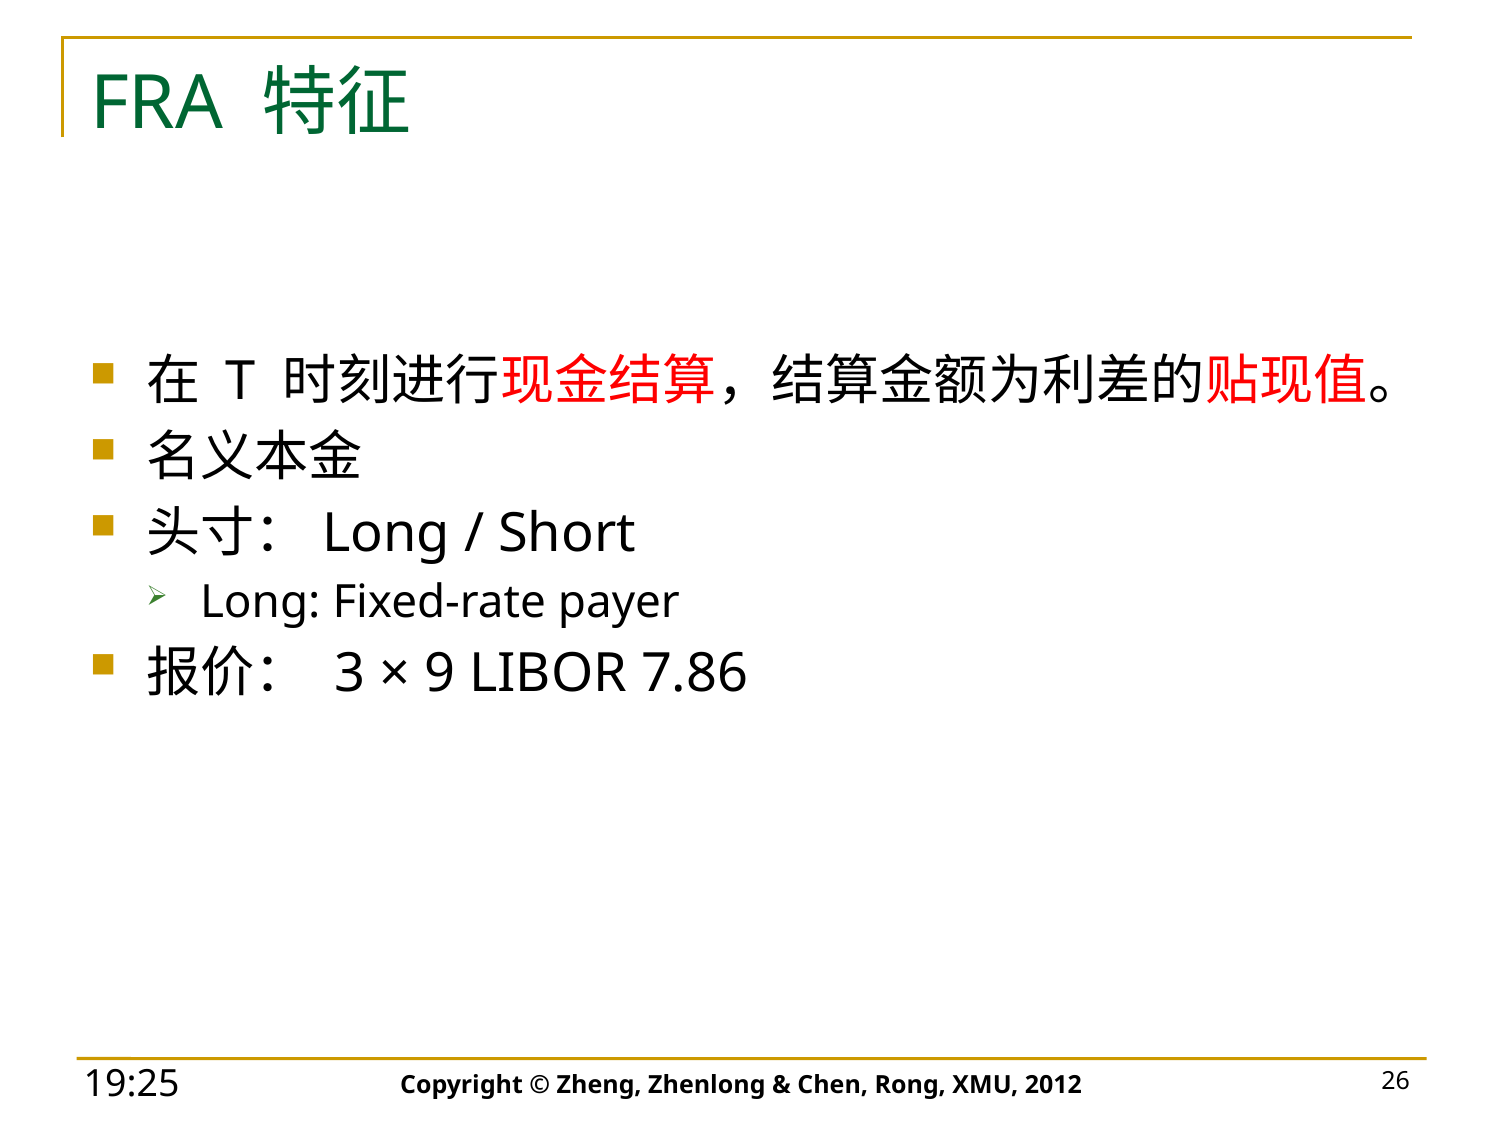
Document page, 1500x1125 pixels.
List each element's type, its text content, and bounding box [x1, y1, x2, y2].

list 在 T 时刻进行现金结算，结算金额为利差的贴现值。 名义本金 头寸：Long / Short Long: Fixed-rate payer 报价： 3 × 9 LIBOR 7.86 [74, 262, 1426, 1006]
slide_number 26 [1074, 1030, 1426, 1107]
title FRA 特征 [74, 45, 1426, 233]
footer Copyright © Zheng, Zhenlong & Chen, Rong, XMU, 2012 [296, 1030, 1074, 1107]
